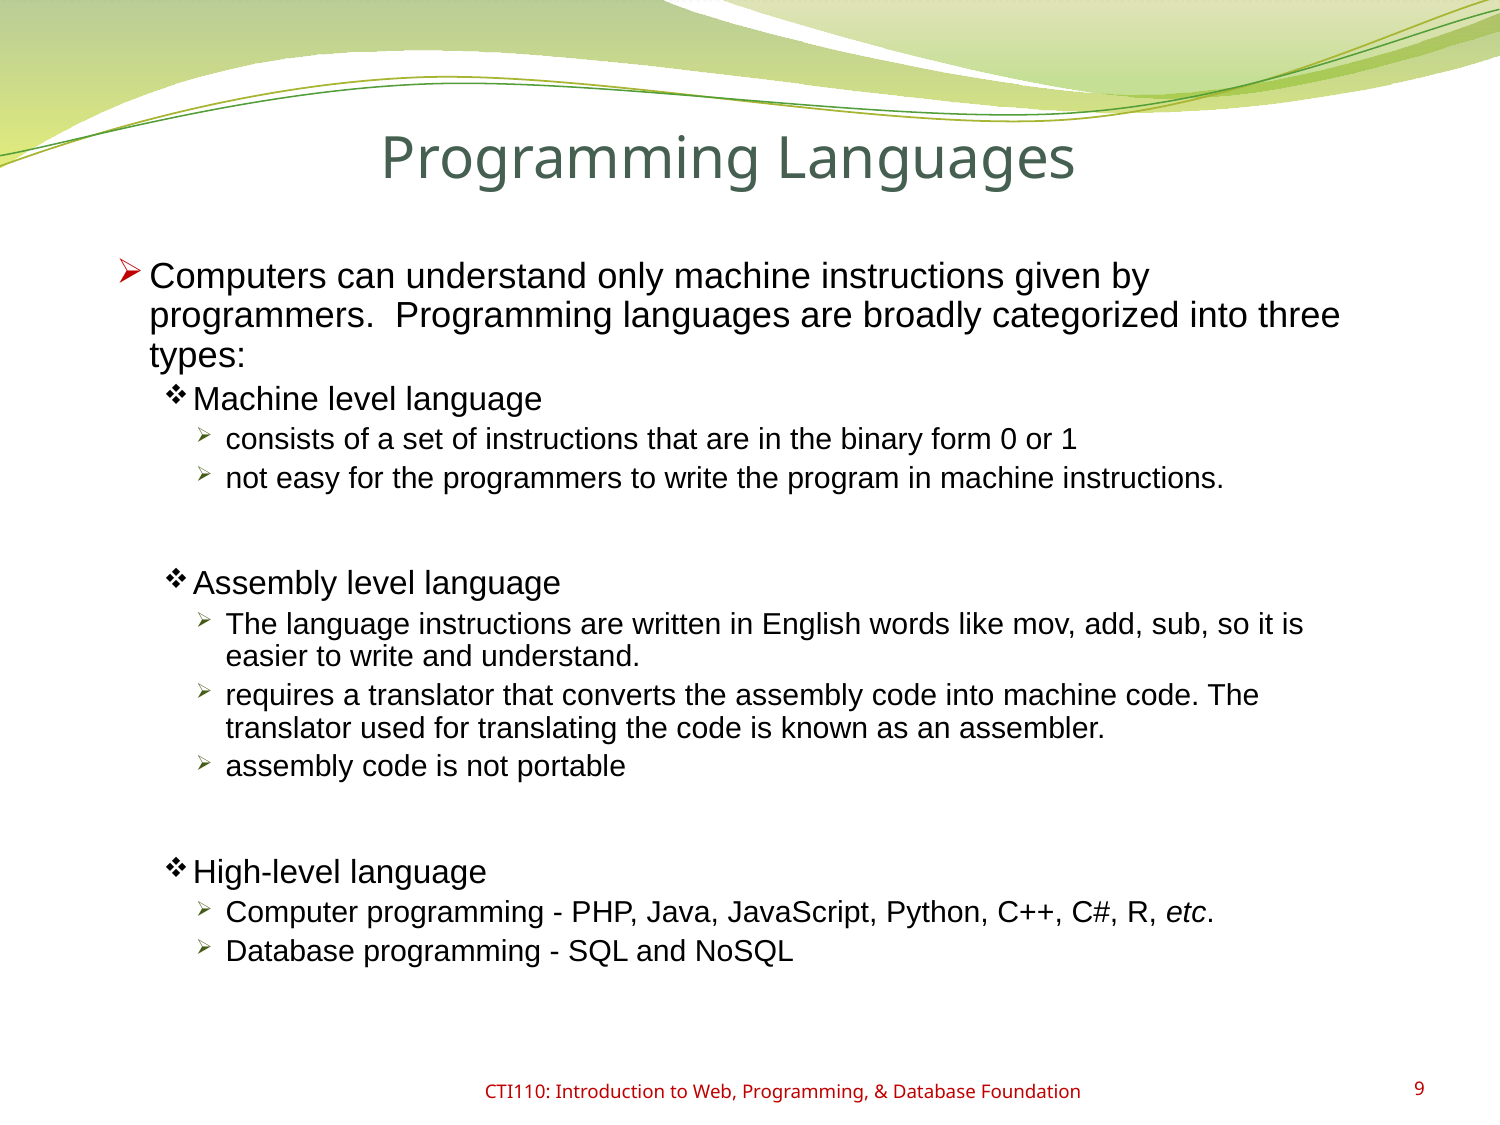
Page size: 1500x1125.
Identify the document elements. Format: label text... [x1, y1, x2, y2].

footer CTI110: Introduction to Web, Programming, & Database Foundation [437, 1042, 1128, 1103]
slide_number 9 [1299, 1042, 1425, 1103]
title Programming Languages [53, 112, 1404, 235]
list Computers can understand only machine instructions given by programmers. Programming languages are broadly categorized into three types: Machine level language consists of a set of instructions that are in the binary form 0 or 1 not easy for the programmers to write the program in machine instructions. Assembly level language The language instructions are written in English words like mov, add, sub, so it is easier to write and understand. requires a translator that converts the assembly code into machine code. The translator used for translating the code is known as an assembler. assembly code is not portable High-level language Computer programming - PHP, Java, JavaScript, Python, C++, C#, R, etc. Database programming - SQL and NoSQL [101, 249, 1388, 976]
